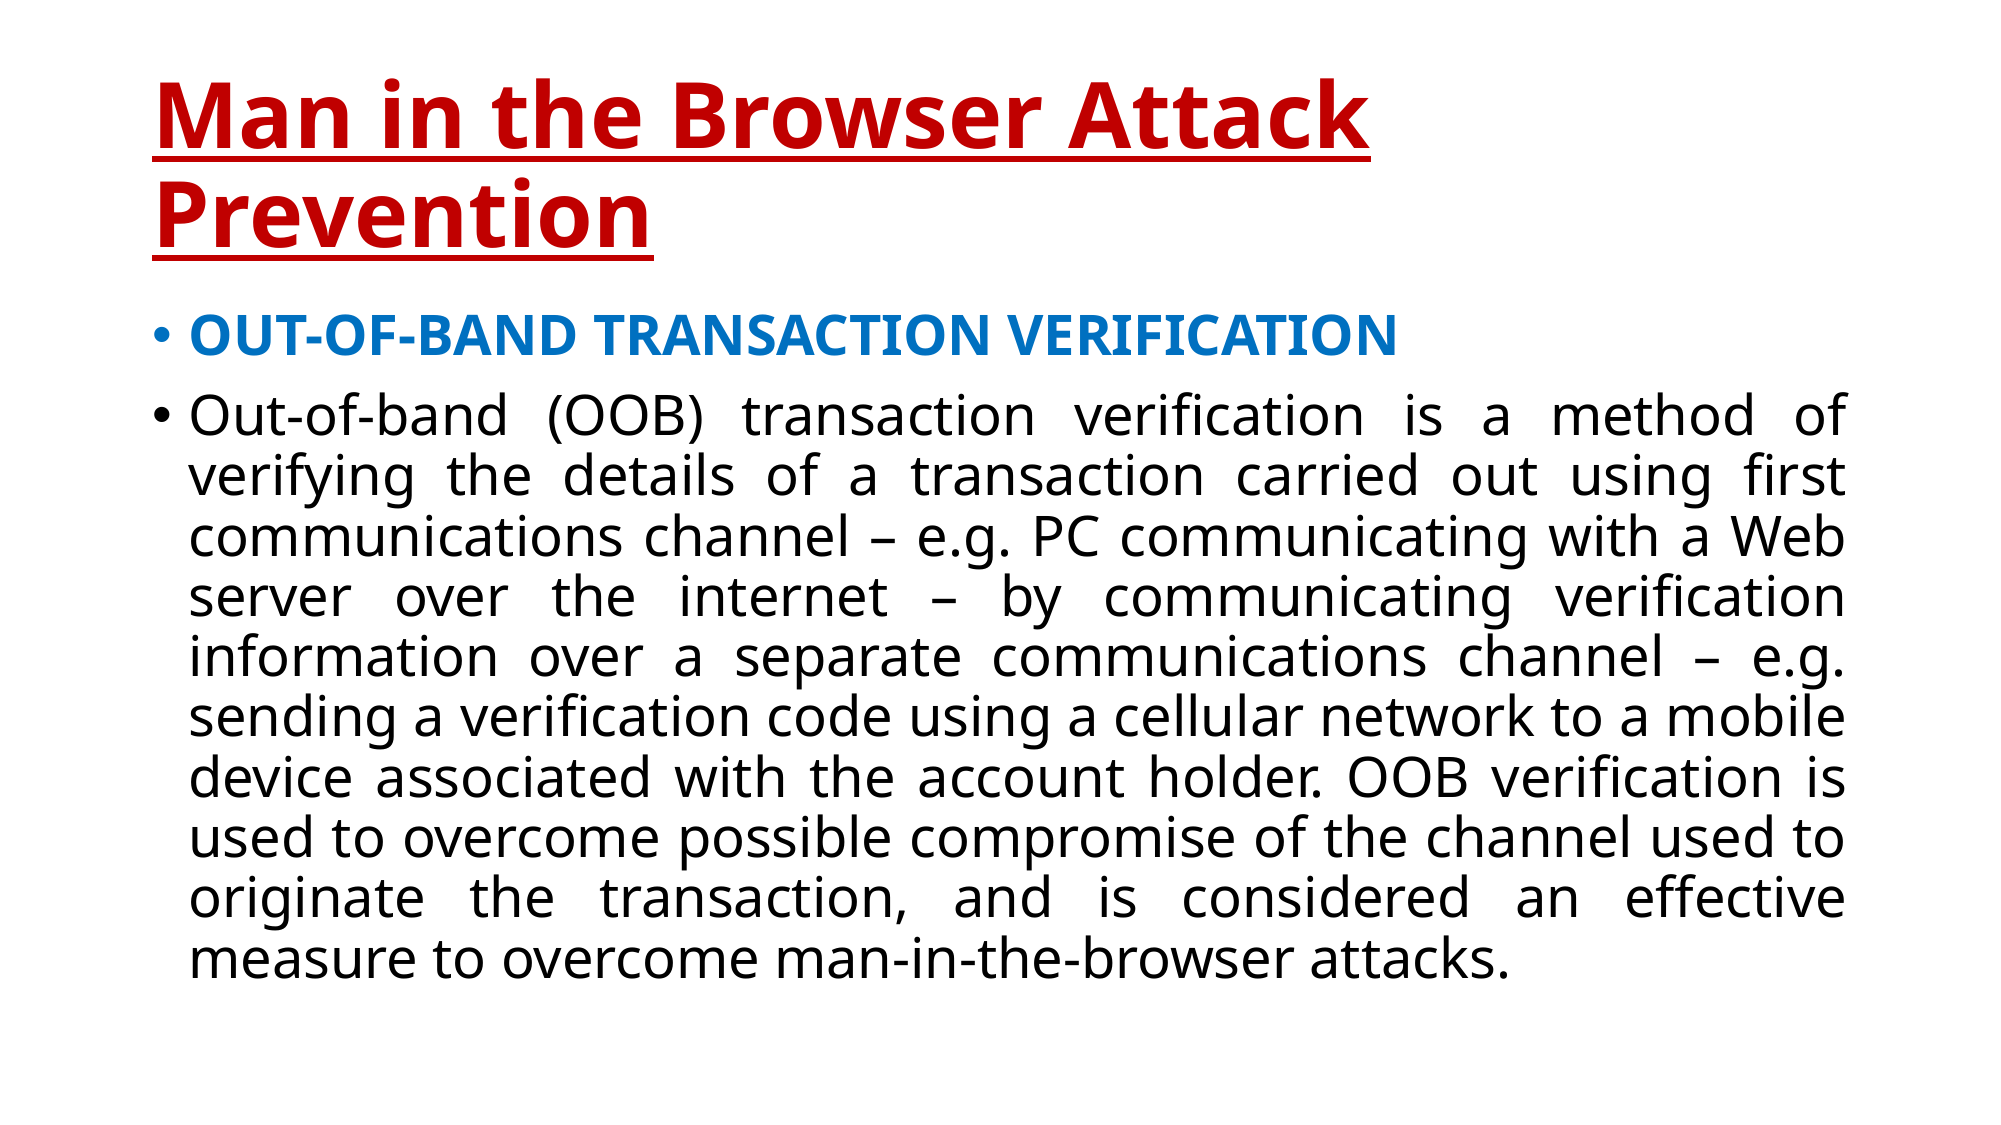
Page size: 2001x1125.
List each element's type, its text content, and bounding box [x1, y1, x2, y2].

title Man in the Browser Attack Prevention [137, 59, 1863, 278]
list OUT-OF-BAND TRANSACTION VERIFICATION Out-of-band (OOB) transaction verification is a method of verifying the details of a transaction carried out using first communications channel – e.g. PC communicating with a Web server over the internet – by communicating verification information over a separate communications channel – e.g. sending a verification code using a cellular network to a mobile device associated with the account holder. OOB verification is used to overcome possible compromise of the channel used to originate the transaction, and is considered an effective measure to overcome man-in-the-browser attacks. [137, 299, 1863, 1014]
